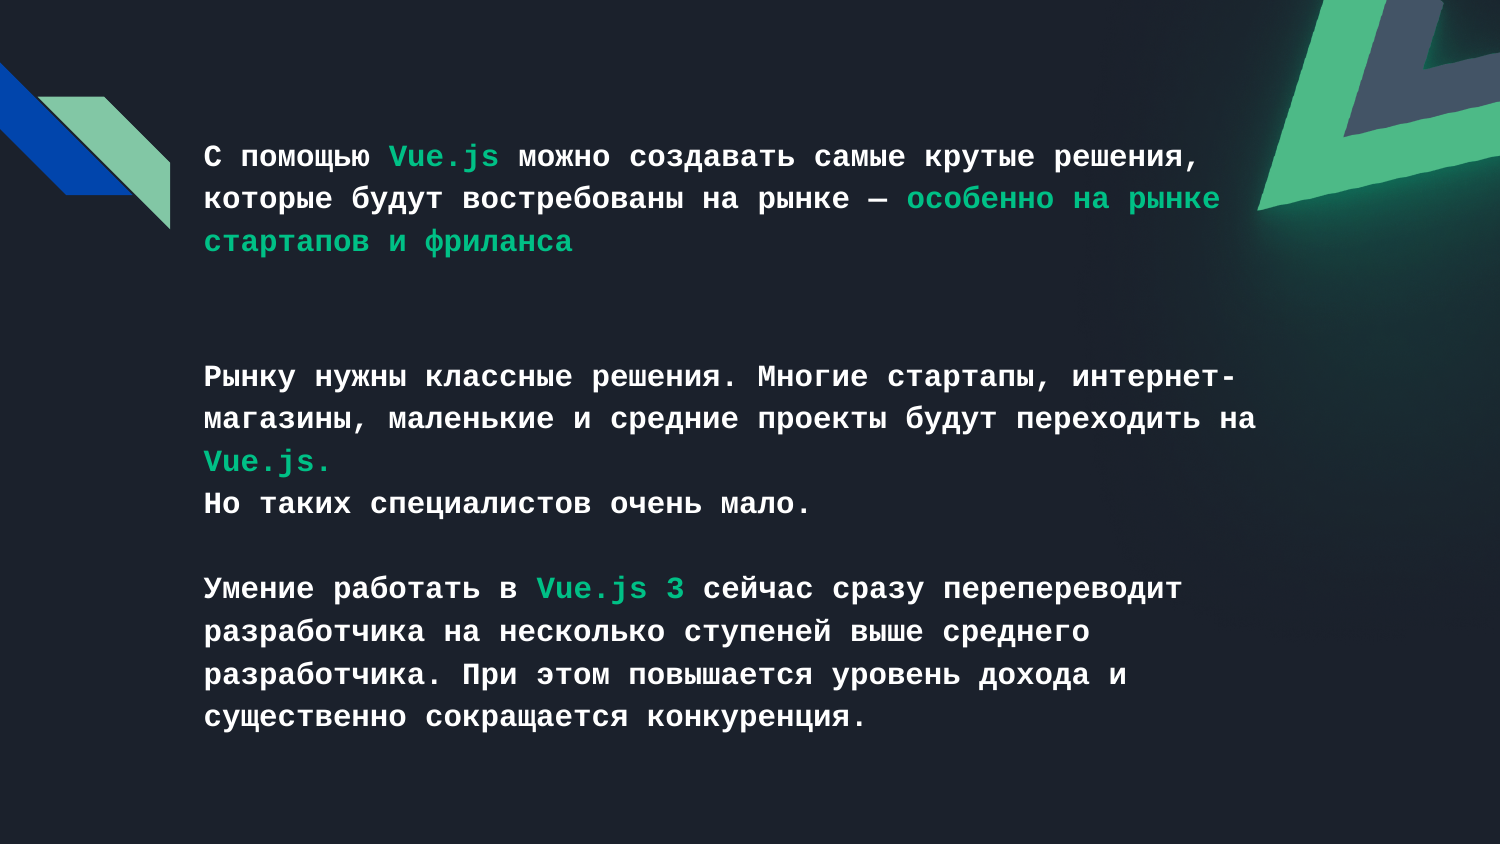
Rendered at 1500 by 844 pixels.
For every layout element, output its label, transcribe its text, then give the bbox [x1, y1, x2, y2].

picture [856, 0, 1500, 844]
list С помощью Vue.js можно создавать самые крутые решения, которые будут востребованы на рынке — особенно на рынке стартапов и фриланса Рынку нужны классные решения. Многие стартапы, интернет-магазины, маленькие и средние проекты будут переходить на Vue.js. Но таких специалистов очень мало. Умение работать в Vue.js 3 сейчас сразу перепереводит разработчика на несколько ступеней выше среднего разработчика. При этом повышается уровень дохода и существенно сокращается конкуренция. [188, 115, 851, 749]
